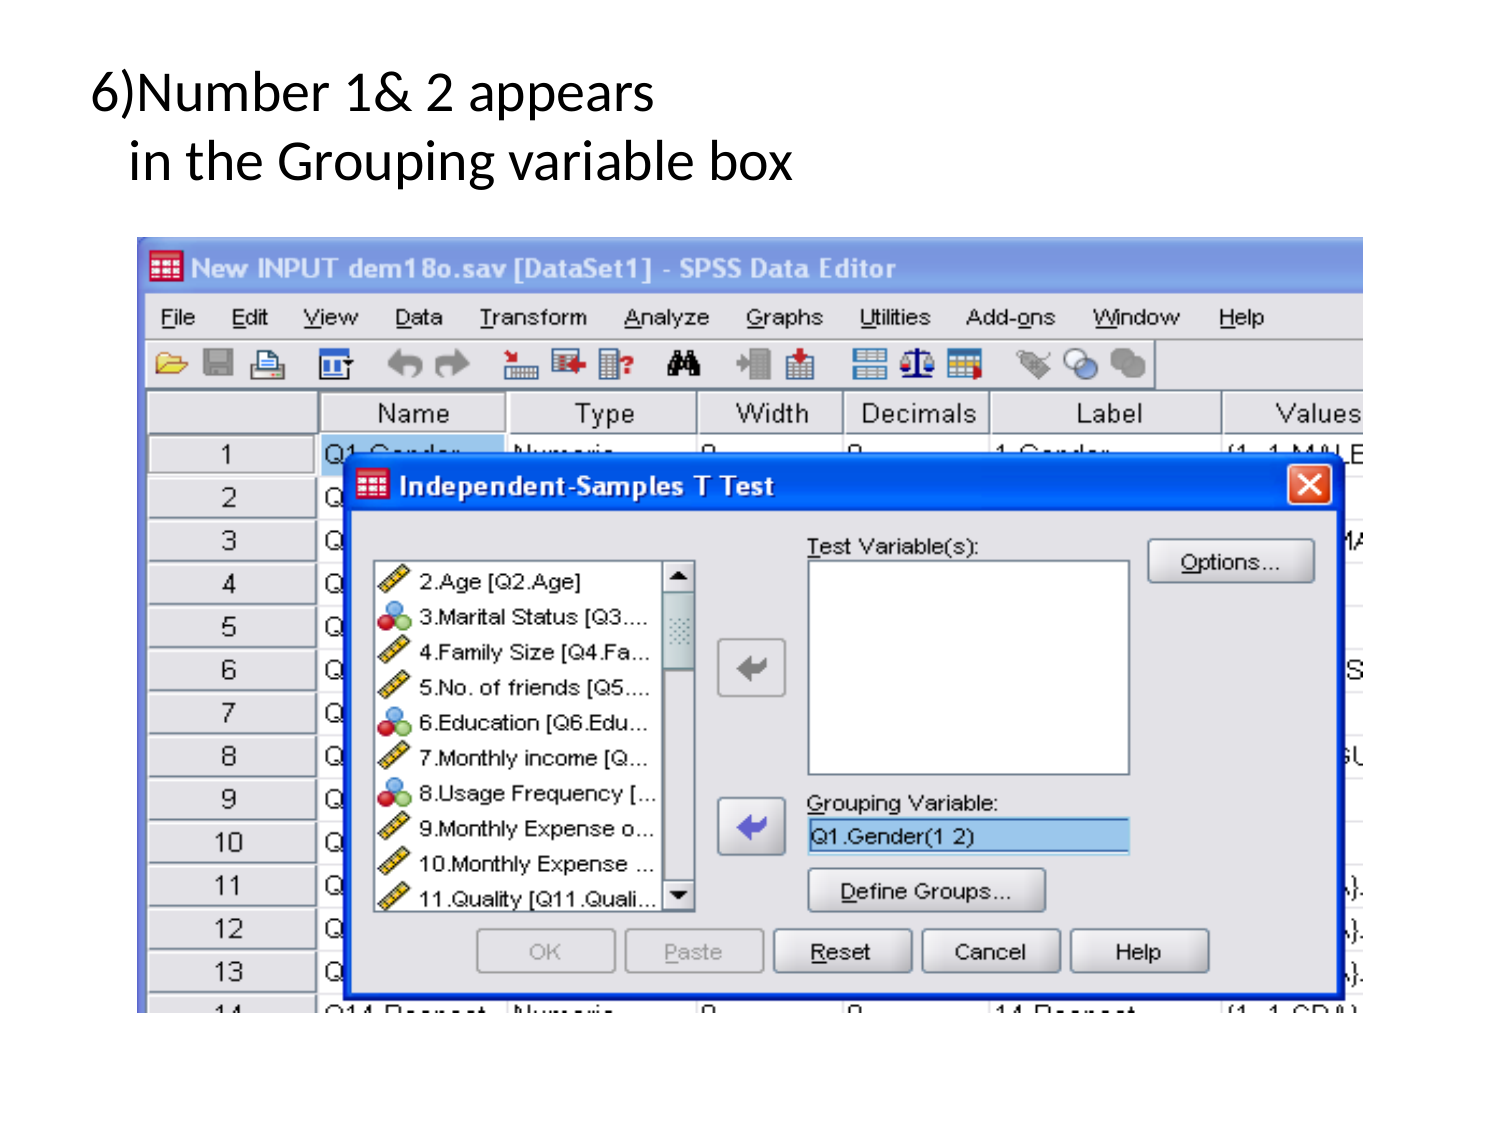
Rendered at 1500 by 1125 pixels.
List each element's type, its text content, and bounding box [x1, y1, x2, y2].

picture [137, 237, 1363, 1013]
title 6)Number 1& 2 appears in the Grouping variable box [75, 45, 1425, 200]
